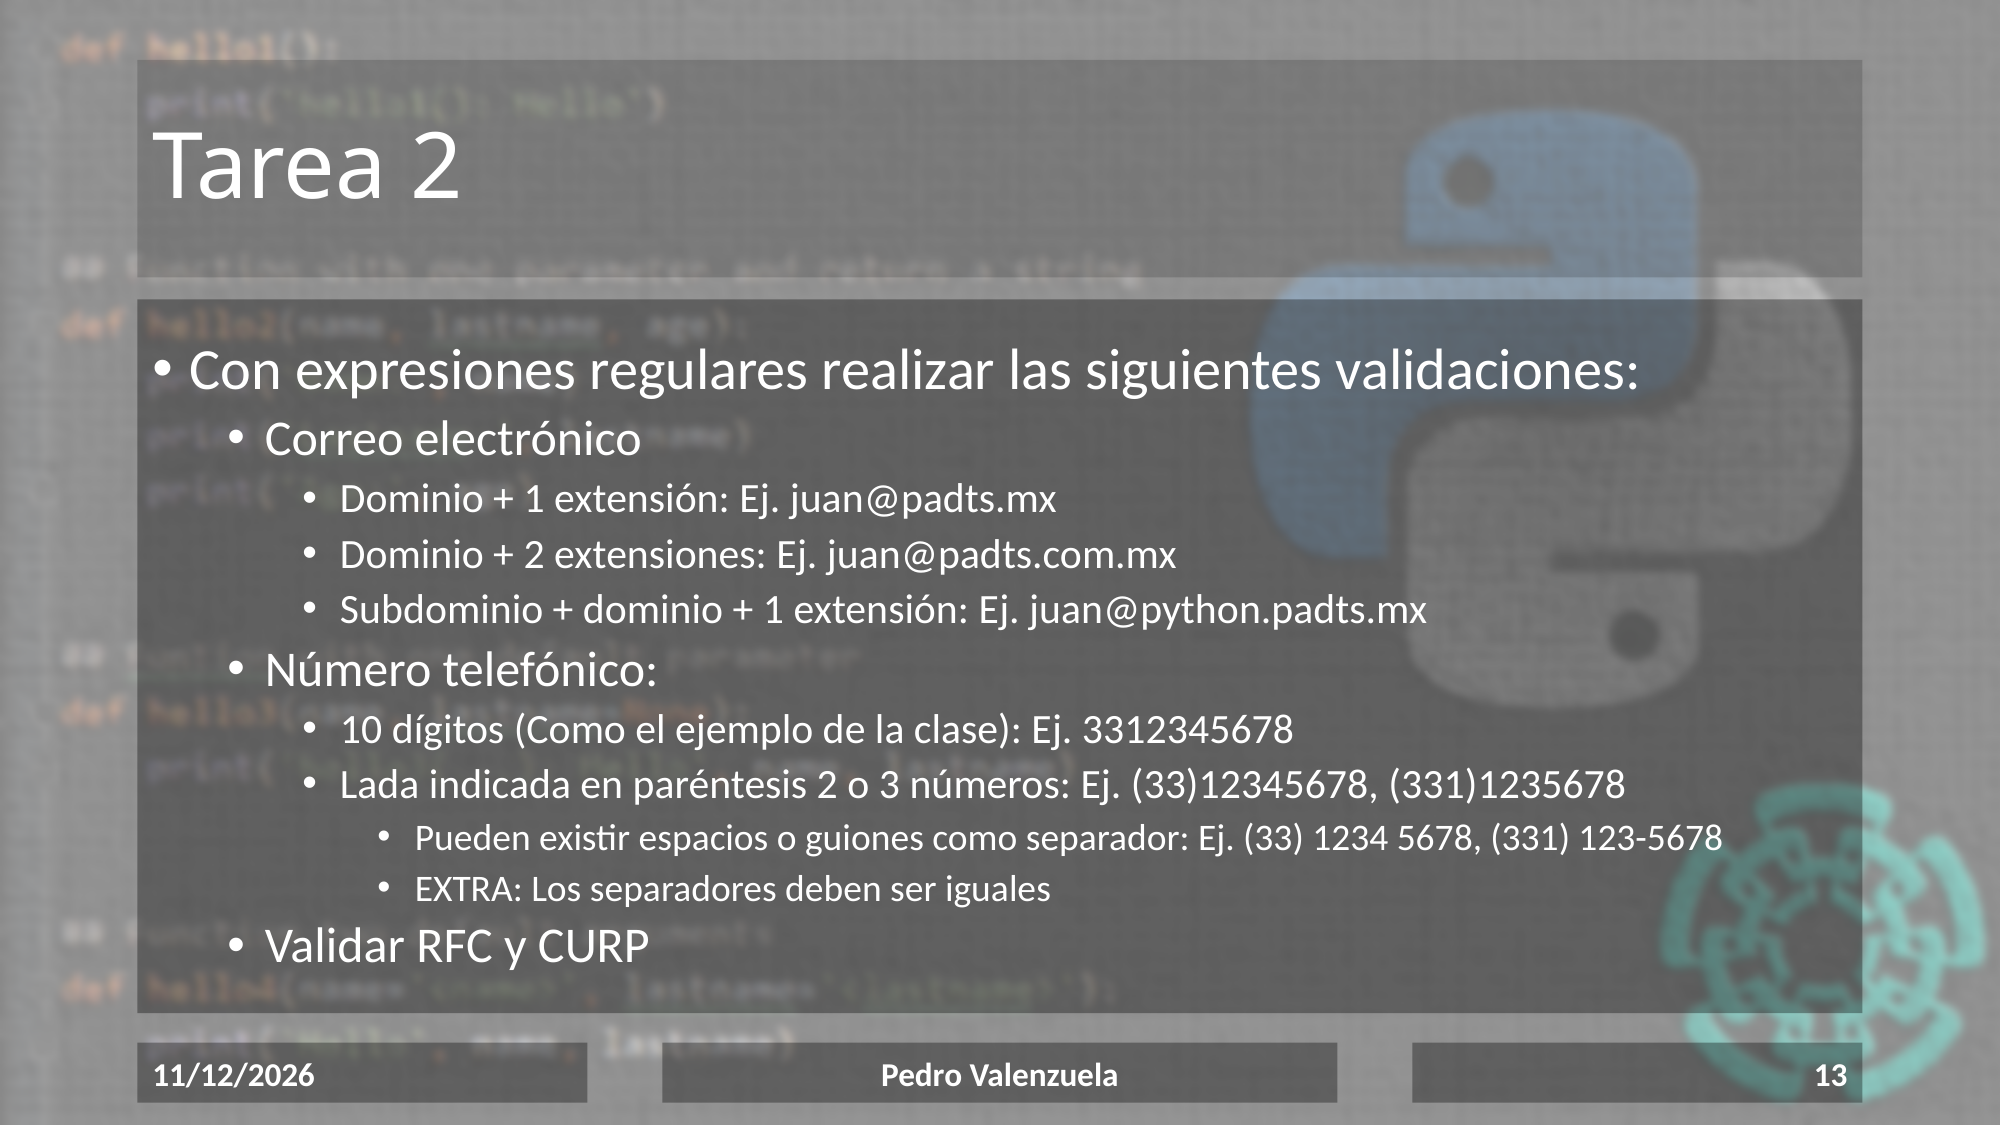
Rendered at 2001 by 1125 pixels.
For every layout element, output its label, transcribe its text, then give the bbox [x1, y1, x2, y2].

footer Pedro Valenzuela [662, 1042, 1338, 1103]
list Con expresiones regulares realizar las siguientes validaciones: Correo electrónico Dominio + 1 extensión: Ej. juan@padts.mx Dominio + 2 extensiones: Ej. juan@padts.com.mx Subdominio + dominio + 1 extensión: Ej. juan@python.padts.mx Número telefónico: 10 dígitos (Como el ejemplo de la clase): Ej. 3312345678 Lada indicada en paréntesis 2 o 3 números: Ej. (33)12345678, (331)1235678 Pueden existir espacios o guiones como separador: Ej. (33) 1234 5678, (331) 123-5678 EXTRA: Los separadores deben ser iguales Validar RFC y CURP [137, 299, 1863, 1014]
slide_number 13 [1412, 1042, 1863, 1103]
title Tarea 2 [137, 59, 1863, 278]
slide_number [137, 1042, 588, 1103]
